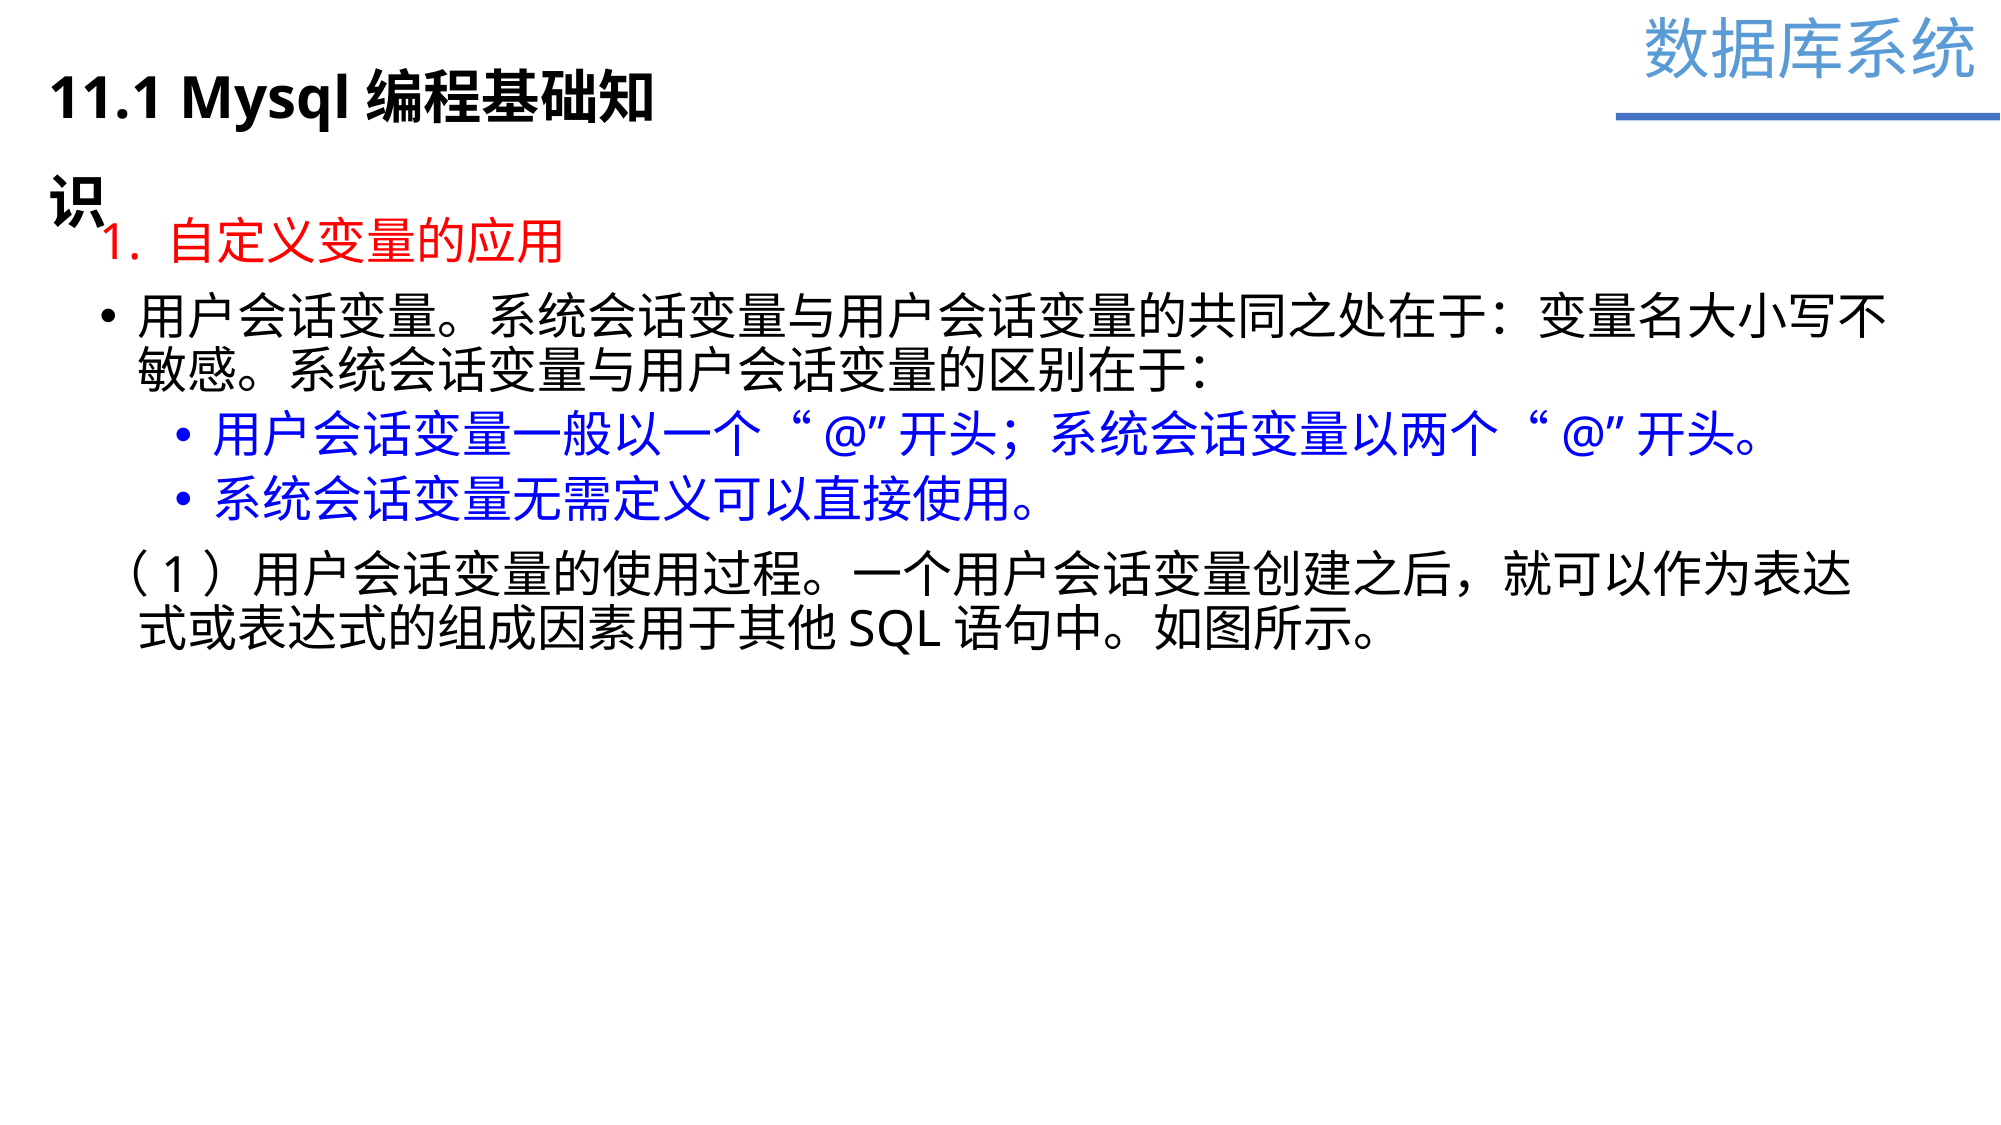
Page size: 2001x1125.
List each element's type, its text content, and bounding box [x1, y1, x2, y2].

text_box 数据库系统 [1629, 0, 1993, 95]
text_box 11.1 Mysql编程基础知识 [33, 17, 705, 243]
text_box 1. 自定义变量的应用 用户会话变量。系统会话变量与用户会话变量的共同之处在于：变量名大小写不敏感。系统会话变量与用户会话变量的区别在于： 用户会话变量一般以一个“@”开头；系统会话变量以两个“@”开头。 系统会话变量无需定义可以直接使用。 （1）用户会话变量的使用过程。一个用户会话变量创建之后，就可以作为表达式或表达式的组成因素用于其他SQL语句中。如图所示。 [84, 209, 1916, 694]
text_box [1615, 112, 2000, 121]
